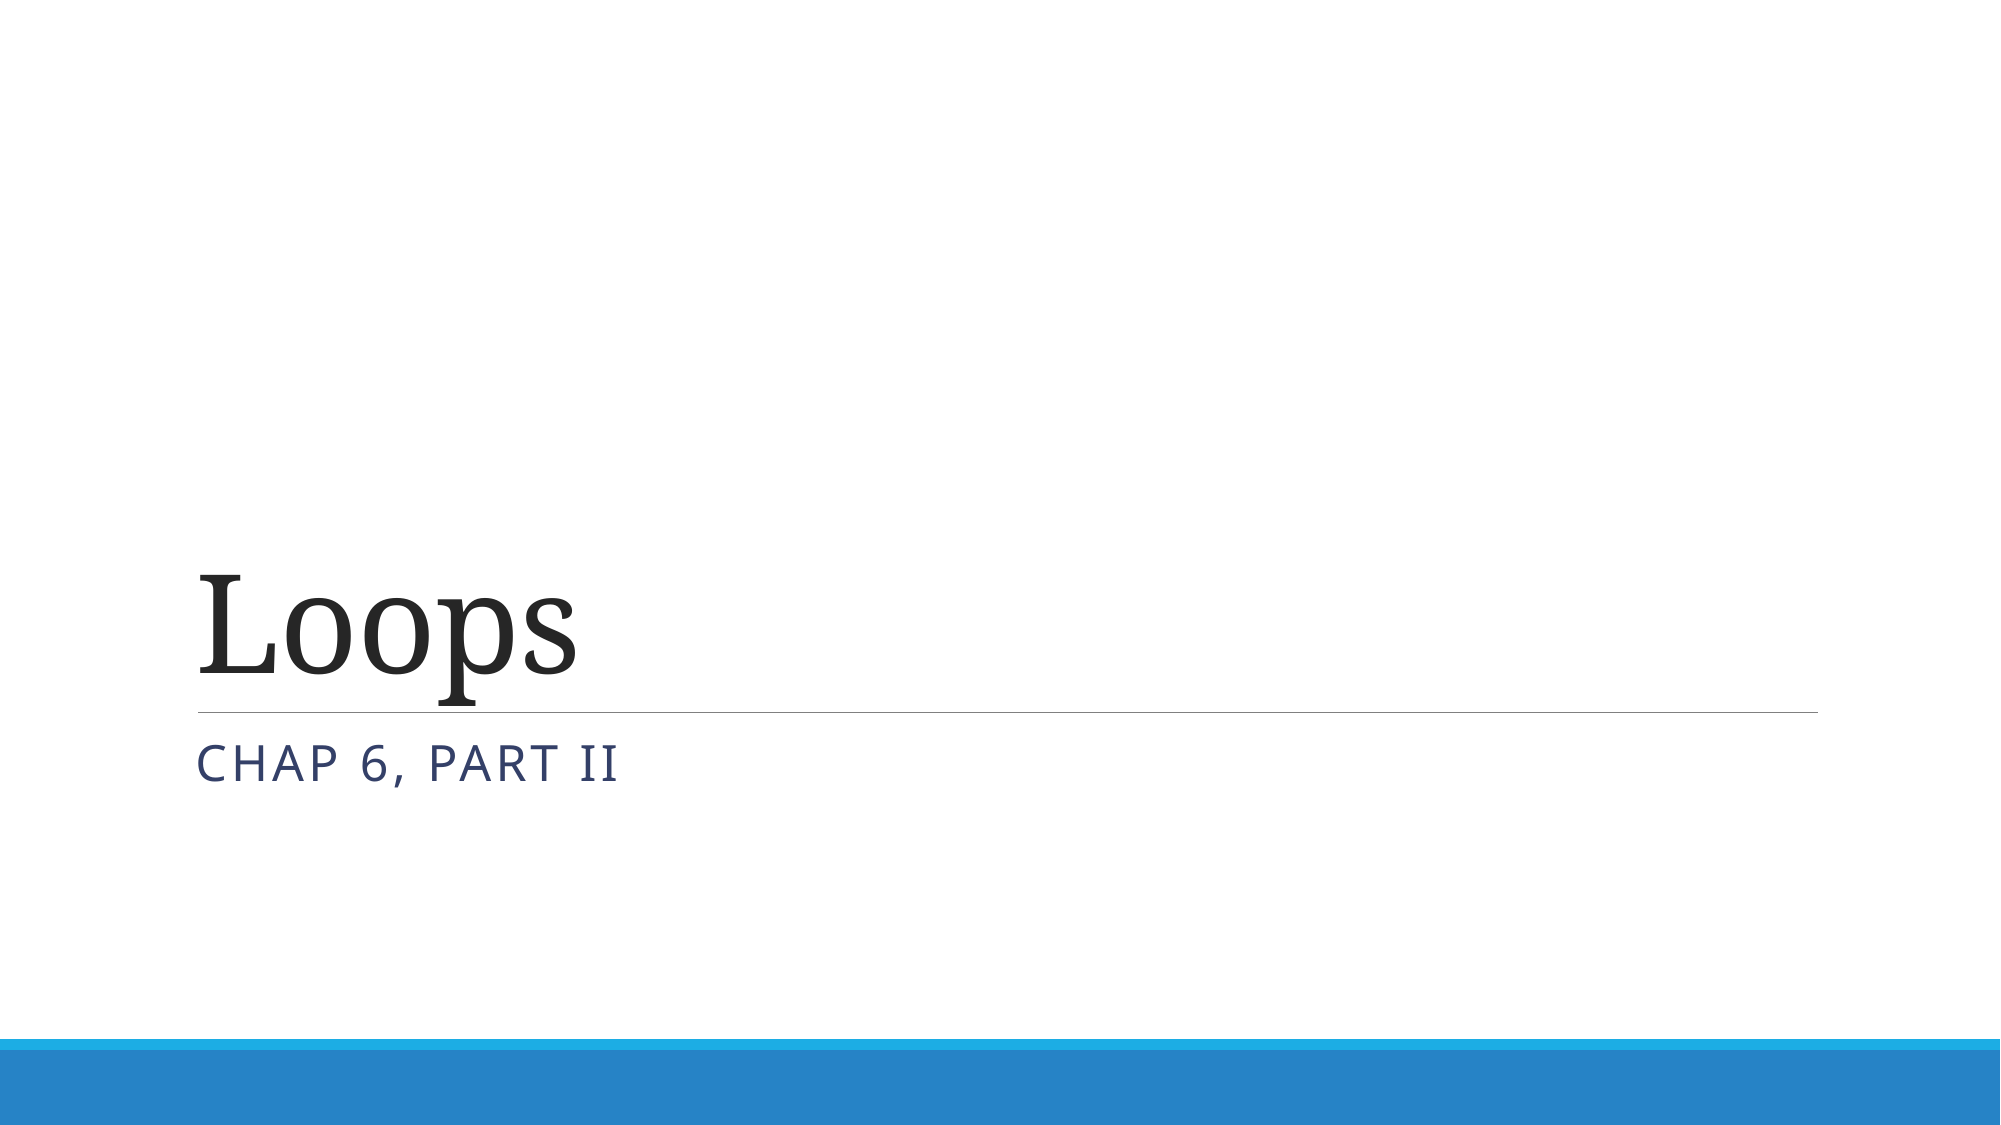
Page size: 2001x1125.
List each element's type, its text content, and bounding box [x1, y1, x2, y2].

subtitle Chap 6, Part II [180, 730, 1831, 919]
title Loops [180, 124, 1830, 710]
